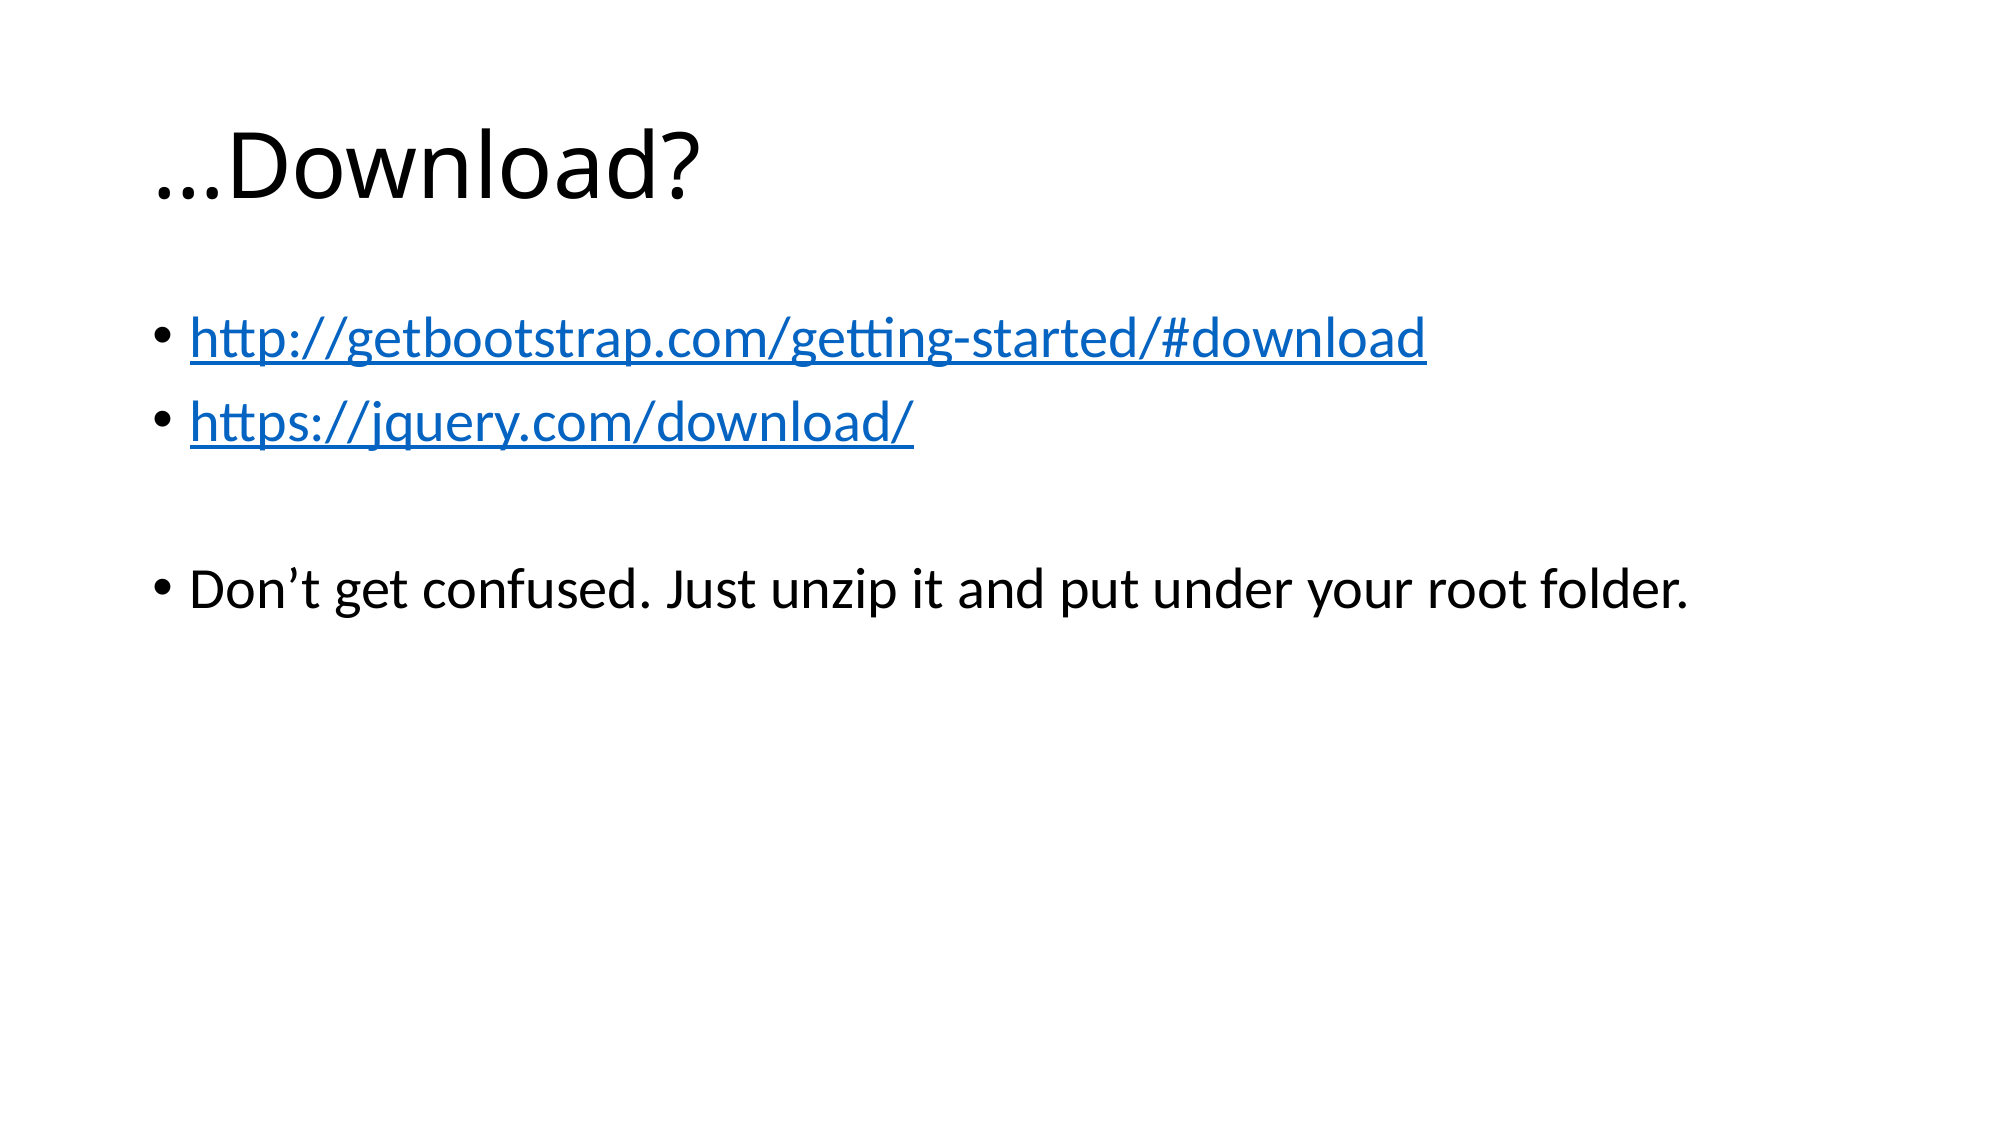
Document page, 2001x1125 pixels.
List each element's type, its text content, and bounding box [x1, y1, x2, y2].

title …Download? [137, 59, 1863, 278]
list http://getbootstrap.com/getting-started/#download https://jquery.com/download/ Don’t get confused. Just unzip it and put under your root folder. [137, 299, 1863, 1014]
